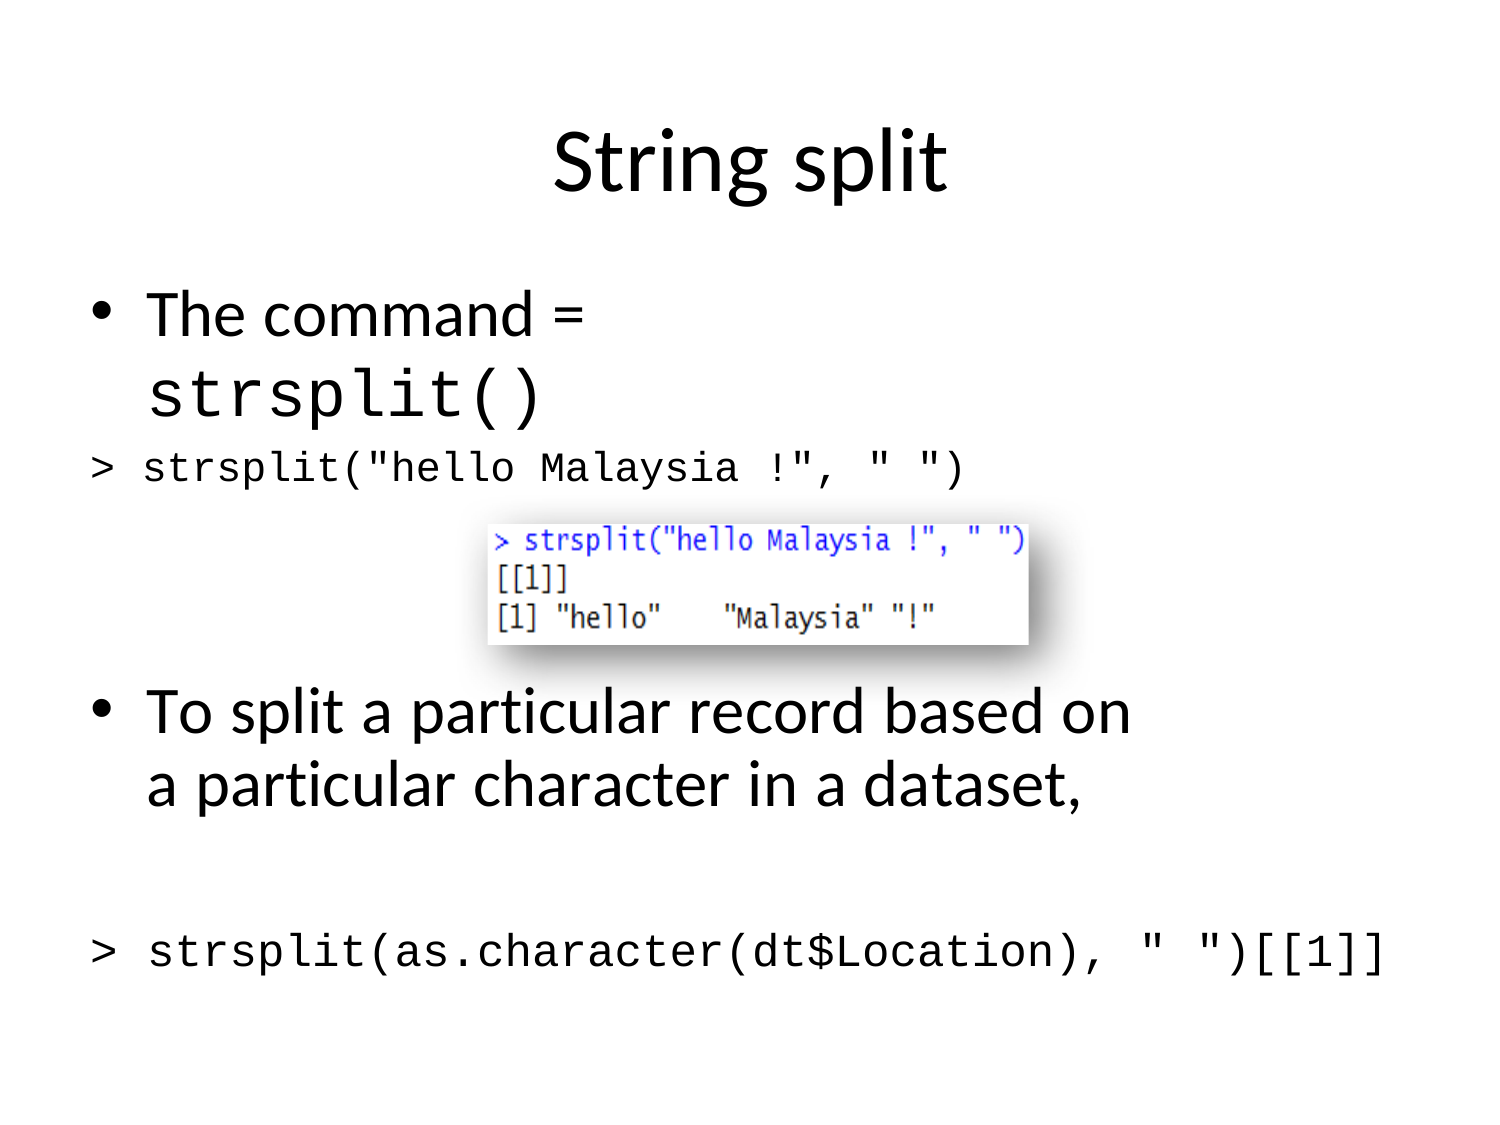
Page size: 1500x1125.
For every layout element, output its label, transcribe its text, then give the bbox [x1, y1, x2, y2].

text_box " ")[[1]] [1136, 920, 1390, 976]
text_box > strsplit(as.character(dt$Location), [87, 920, 1114, 976]
text_box To split a particular record based on a particular character in a dataset, [87, 674, 1164, 820]
text_box [487, 524, 1029, 645]
text_box [454, 492, 1094, 709]
text_box !", " ") [762, 440, 968, 491]
title String split [109, 99, 1391, 288]
text_box The command = strsplit() [87, 269, 1001, 430]
text_box Malaysia [537, 440, 743, 491]
text_box > strsplit("hello [87, 440, 518, 491]
